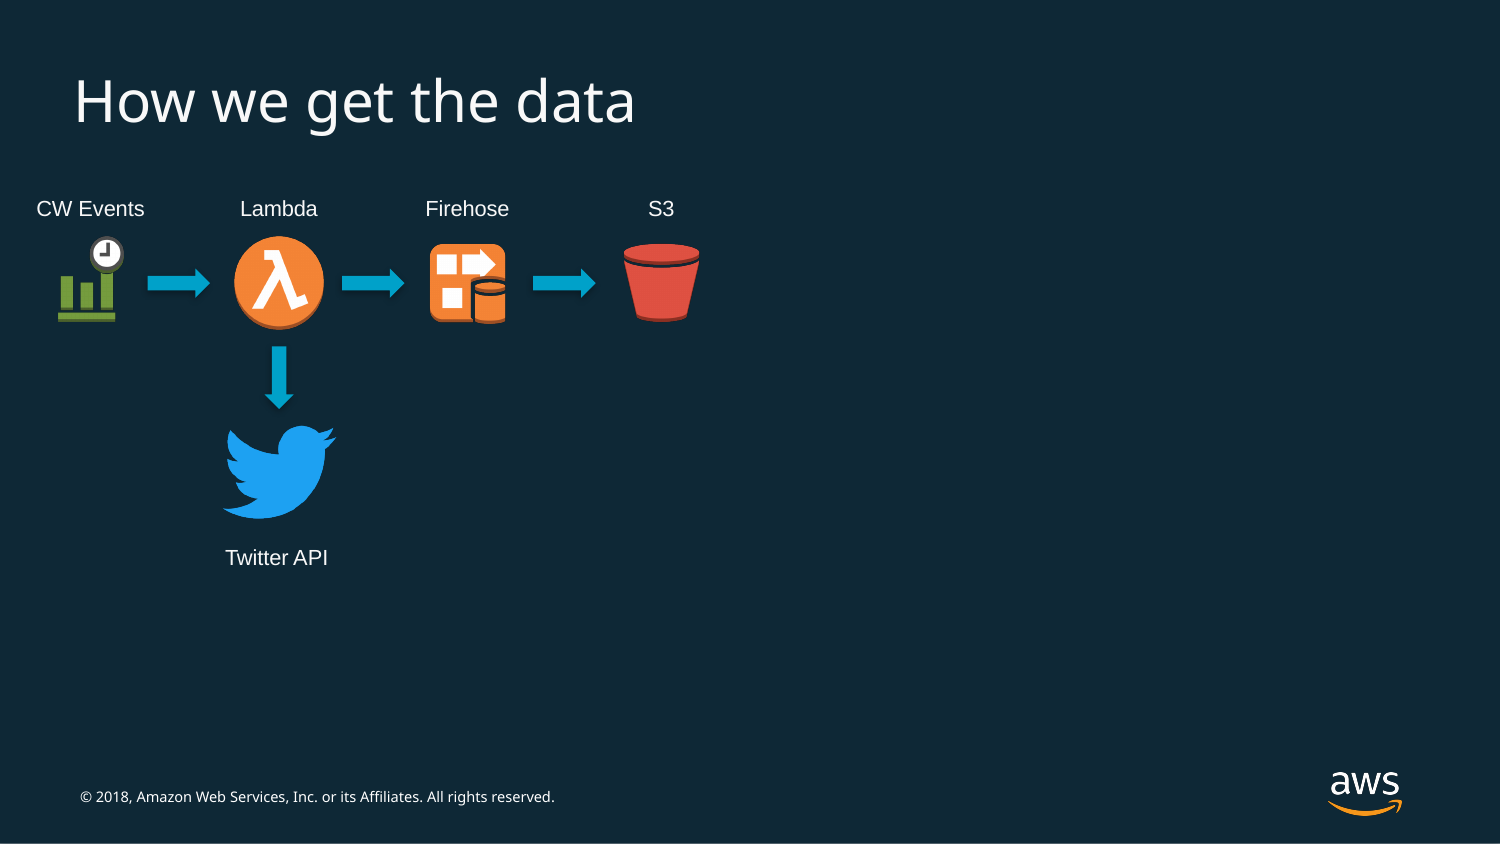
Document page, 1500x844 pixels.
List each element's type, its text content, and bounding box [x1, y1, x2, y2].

text_box Twitter API [210, 535, 344, 577]
text_box Firehose [410, 186, 525, 228]
picture [221, 425, 337, 520]
text_box Lambda [225, 186, 334, 228]
picture [622, 242, 701, 323]
text_box S3 [633, 186, 690, 228]
picture [429, 242, 507, 325]
text_box [263, 345, 295, 410]
picture [58, 236, 124, 322]
picture [1328, 772, 1402, 816]
text_box [532, 267, 597, 299]
text_box [146, 267, 211, 299]
title How we get the data [58, 56, 1445, 134]
picture [234, 236, 324, 330]
text_box [341, 267, 406, 299]
text_box CW Events [21, 186, 160, 228]
